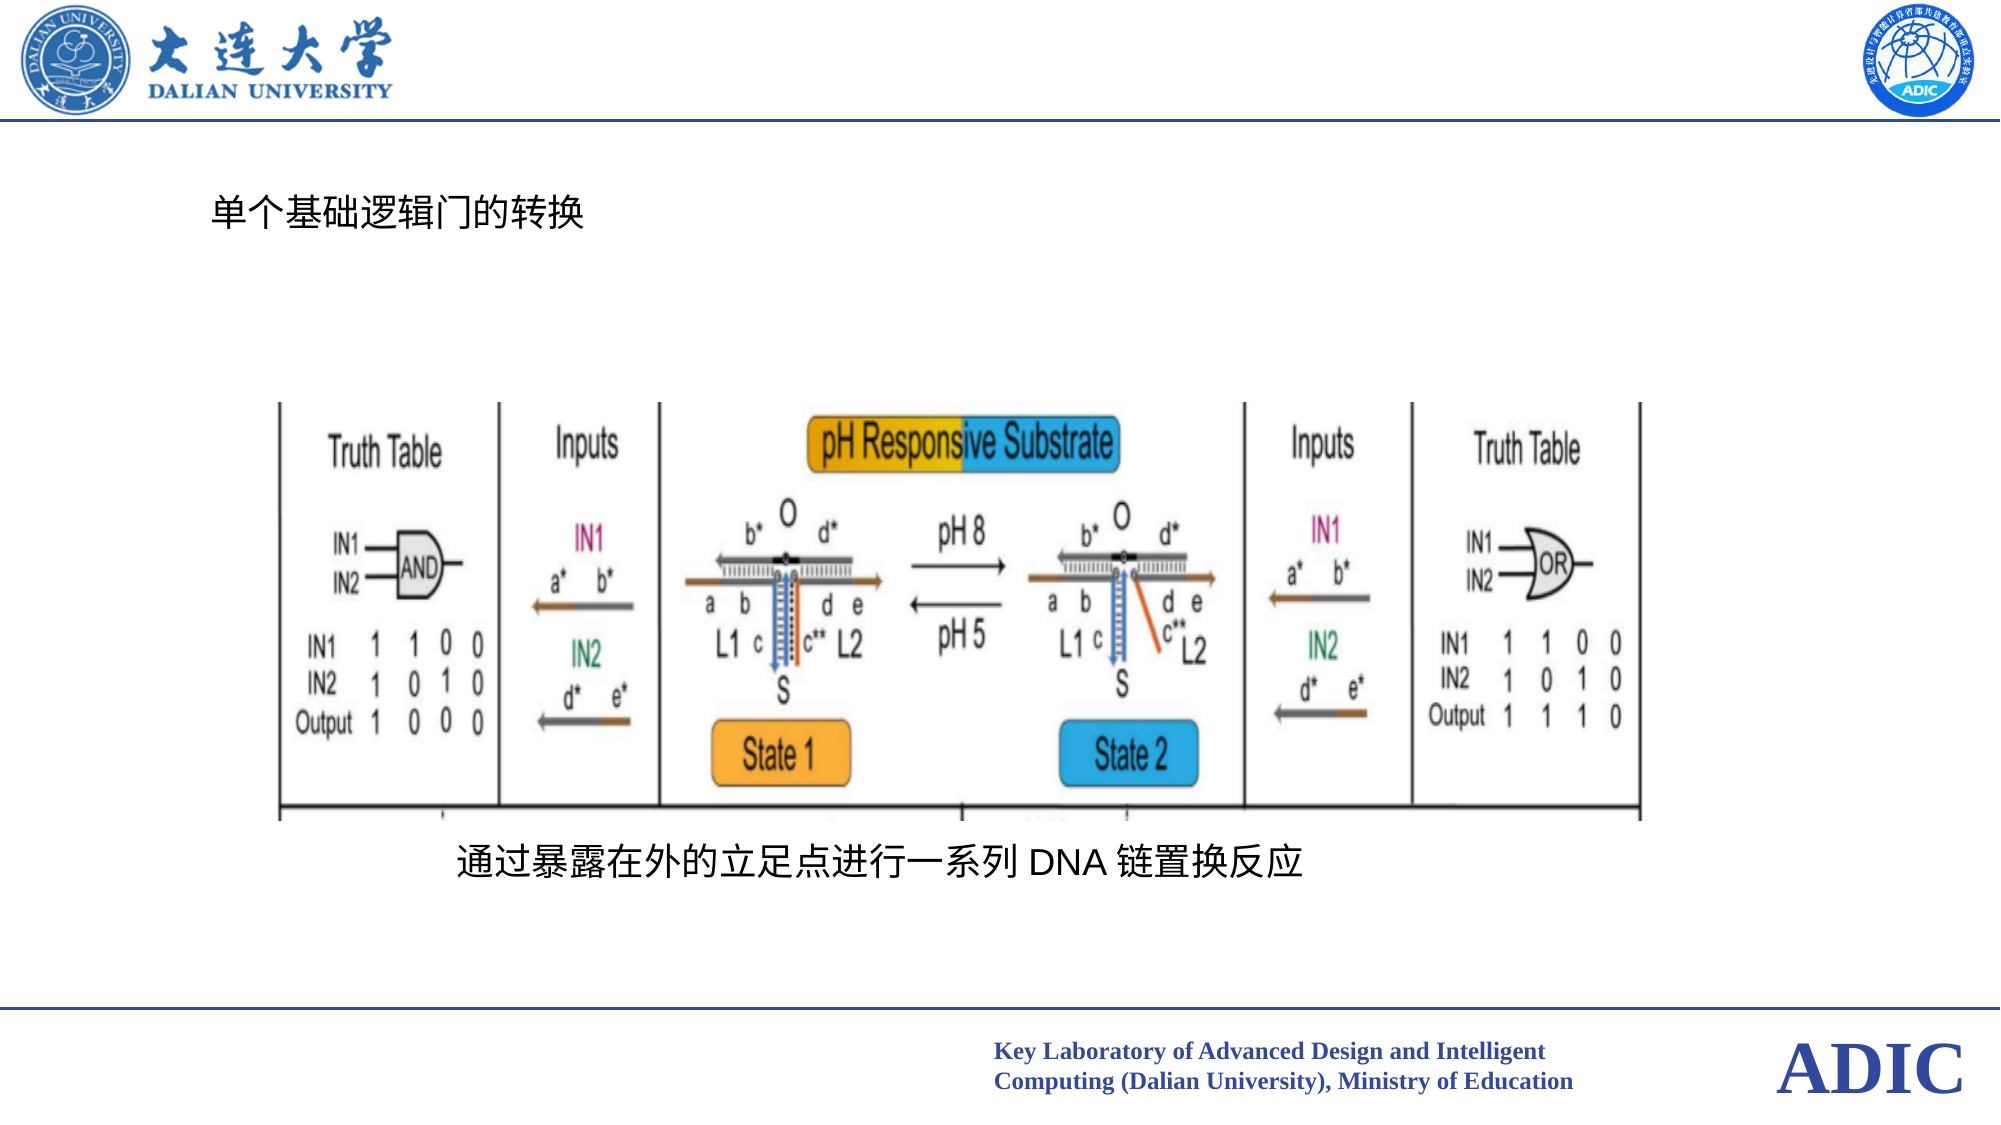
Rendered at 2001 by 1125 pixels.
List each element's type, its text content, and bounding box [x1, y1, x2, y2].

picture [0, 121, 417, 125]
picture [0, 0, 417, 120]
text_box Key Laboratory of Advanced Design and Intelligent Computing (Dalian University), Ministry of Education [979, 1027, 1749, 1103]
picture [270, 402, 1650, 821]
text_box ADIC [1751, 1011, 1993, 1117]
text_box 单个基础逻辑门的转换 [161, 181, 635, 242]
text_box 通过暴露在外的立足点进行一系列DNA链置换反应 [407, 830, 1319, 890]
picture [1859, 0, 1978, 120]
